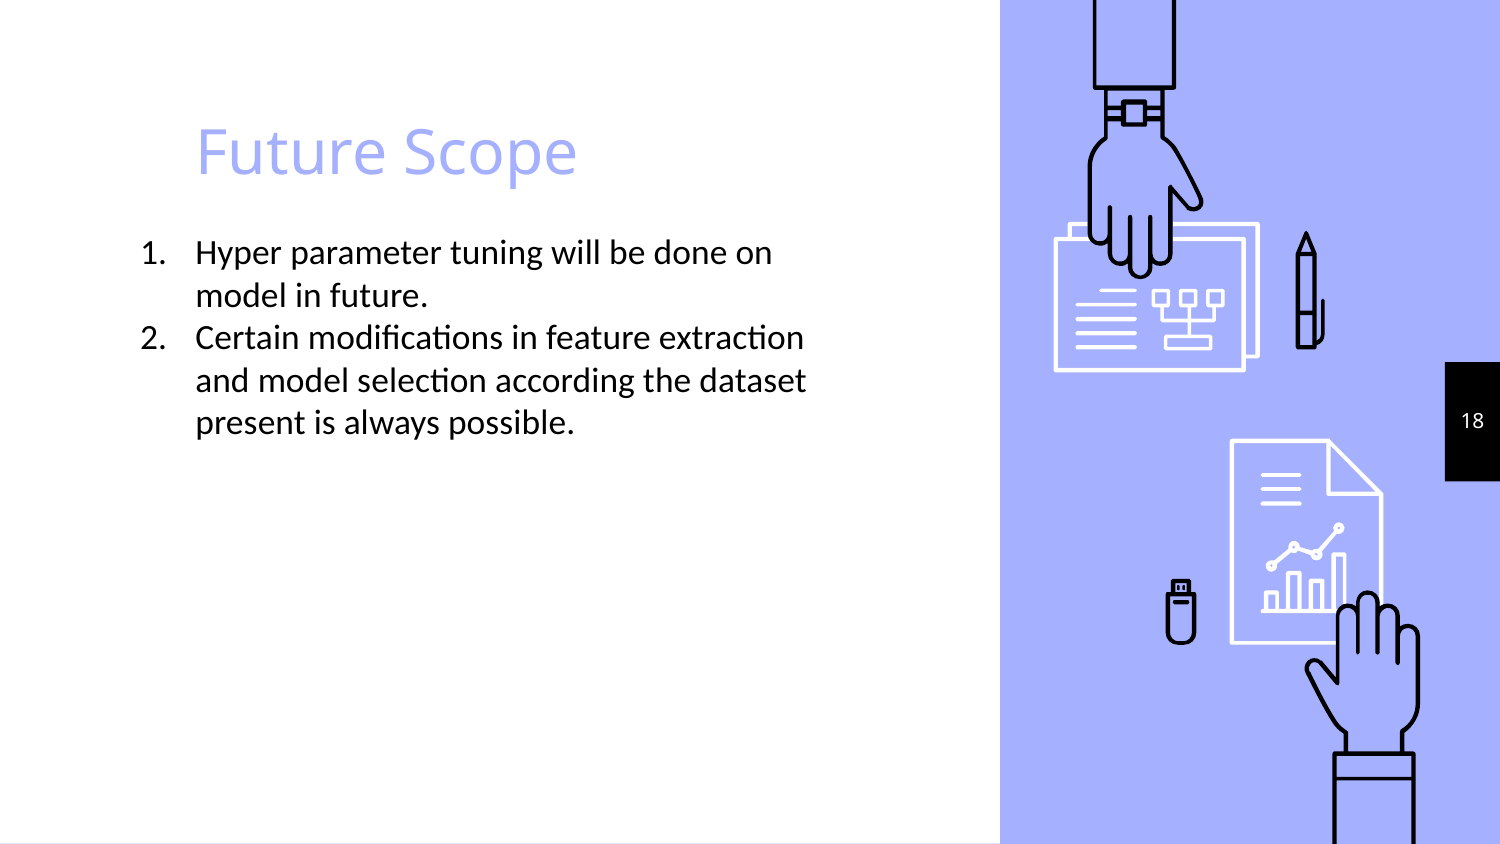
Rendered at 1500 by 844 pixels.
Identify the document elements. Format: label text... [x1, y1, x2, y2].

text_box Future Scope Hyper parameter tuning will be done on model in future. Certain modifications in feature extraction and model selection according the dataset present is always possible. [105, 96, 876, 457]
slide_number ‹#› [1444, 362, 1500, 482]
